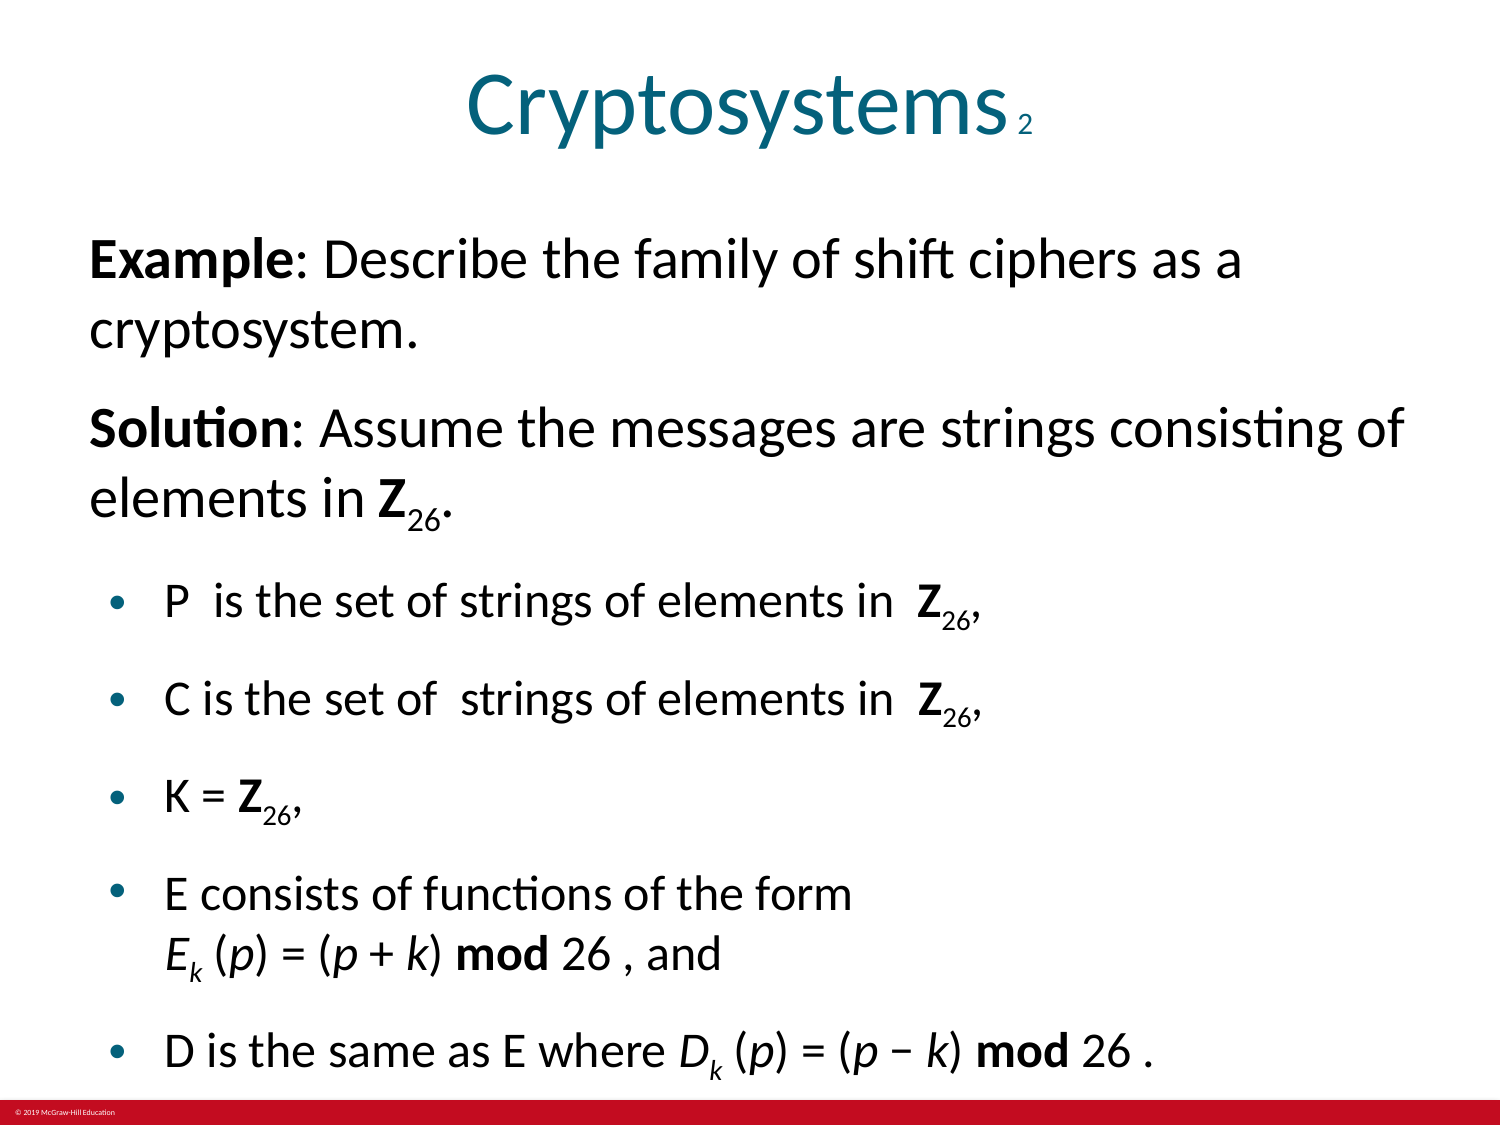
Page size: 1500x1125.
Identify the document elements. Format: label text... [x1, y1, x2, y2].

list Example: Describe the family of shift ciphers as a cryptosystem. Solution: Assume the messages are strings consisting of elements in Z26. P is the set of strings of elements in Z26, C is the set of strings of elements in Z26, K = Z26, E consists of functions of the form Ek (p) = (p + k) mod 26 , and D is the same as E where Dk (p) = (p − k) mod 26 . [75, 212, 1457, 1075]
title Cryptosystems 2 [0, 0, 1500, 195]
